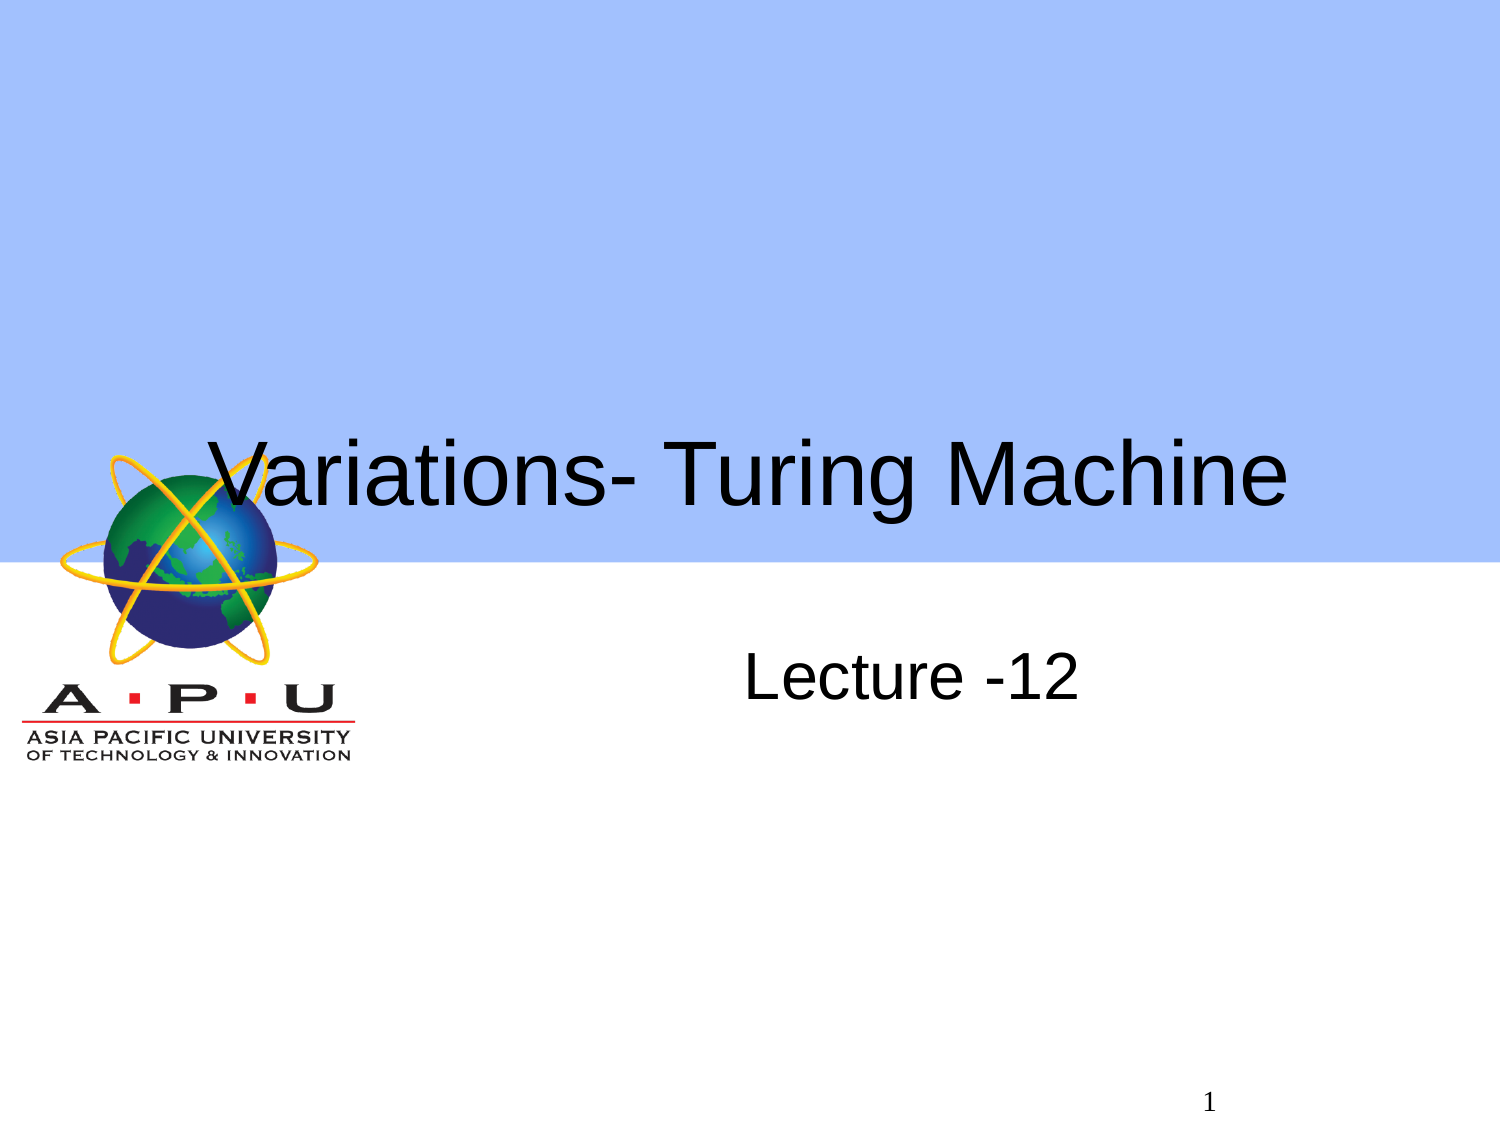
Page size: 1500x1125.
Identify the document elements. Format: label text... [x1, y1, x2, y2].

subtitle Lecture -12 [562, 625, 1263, 751]
picture [0, 412, 397, 805]
title Variations- Turing Machine [112, 375, 1388, 563]
slide_number 1 [1187, 1074, 1500, 1125]
